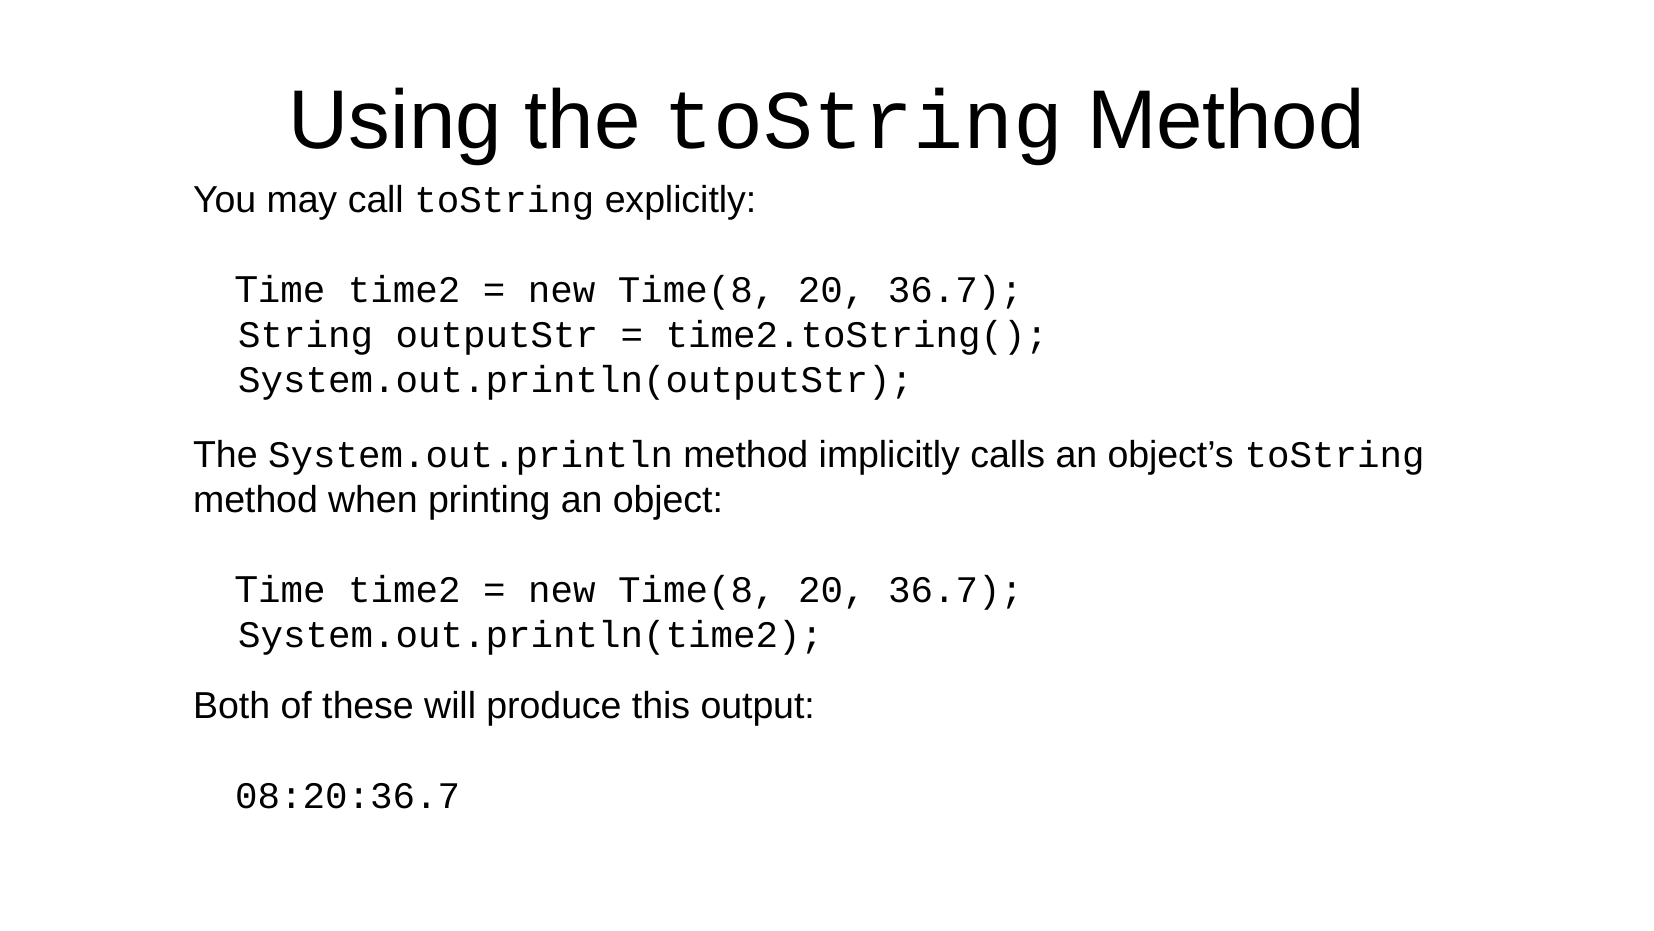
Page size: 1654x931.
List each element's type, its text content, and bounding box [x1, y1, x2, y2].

text_box You may call toString explicitly: Time time2 = new Time(8, 20, 36.7); String outputStr = time2.toString(); System.out.println(outputStr); [178, 167, 1063, 401]
text_box Using the toString Method [82, 37, 1571, 193]
text_box Both of these will produce this output: 08:20:36.7 [178, 673, 1460, 818]
text_box The System.out.println method implicitly calls an object’s toString method when printing an object: Time time2 = new Time(8, 20, 36.7); System.out.println(time2); [178, 422, 1460, 657]
